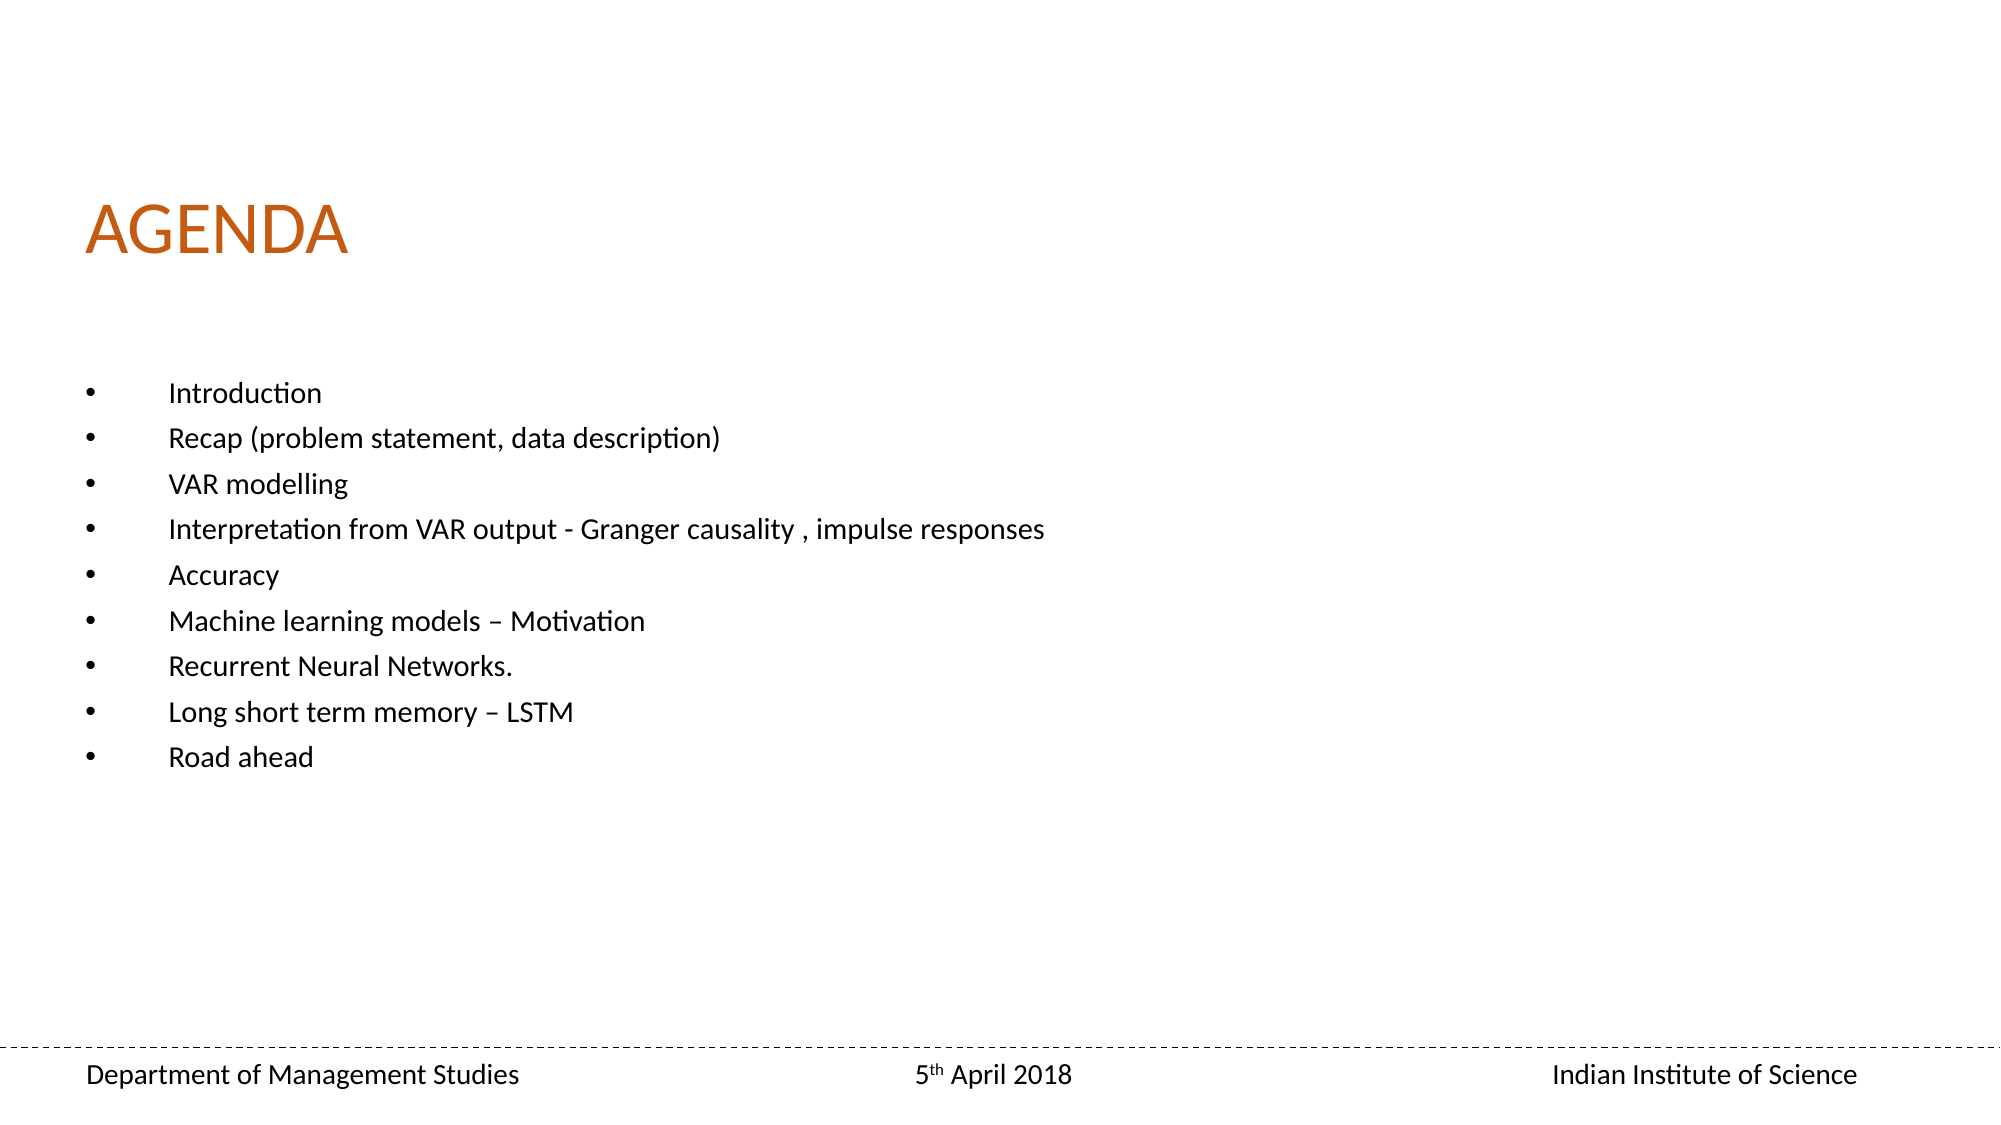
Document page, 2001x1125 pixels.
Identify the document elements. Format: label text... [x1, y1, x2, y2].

subtitle Introduction Recap (problem statement, data description) VAR modelling Interpretation from VAR output - Granger causality , impulse responses Accuracy Machine learning models – Motivation Recurrent Neural Networks. Long short term memory – LSTM Road ahead [70, 369, 1571, 783]
text_box Department of Management Studies 5th April 2018 Indian Institute of Science [0, 1048, 2000, 1098]
text_box AGENDA [70, 170, 664, 276]
